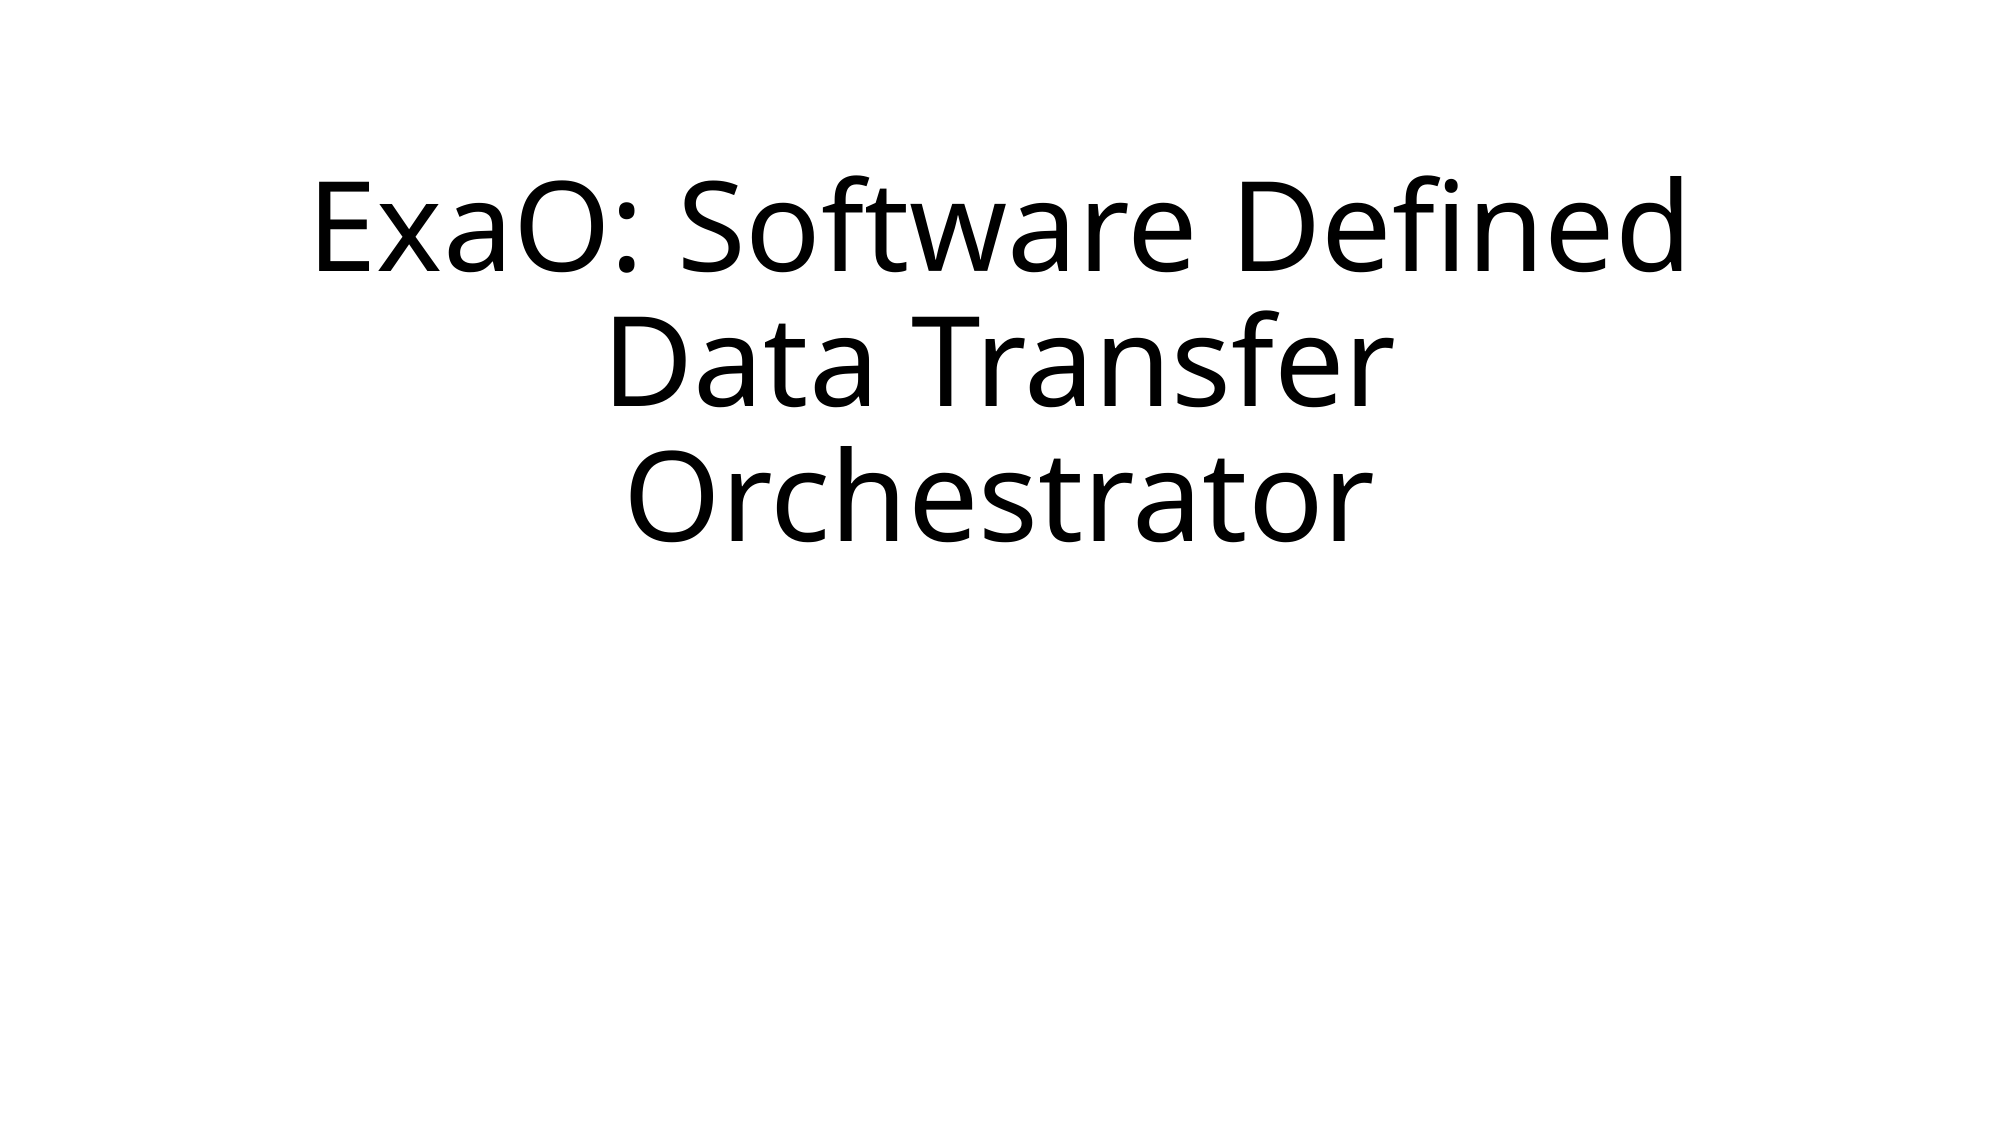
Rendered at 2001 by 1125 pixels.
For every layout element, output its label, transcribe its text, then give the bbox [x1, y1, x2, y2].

title ExaO: Software Defined Data Transfer Orchestrator [249, 184, 1750, 576]
